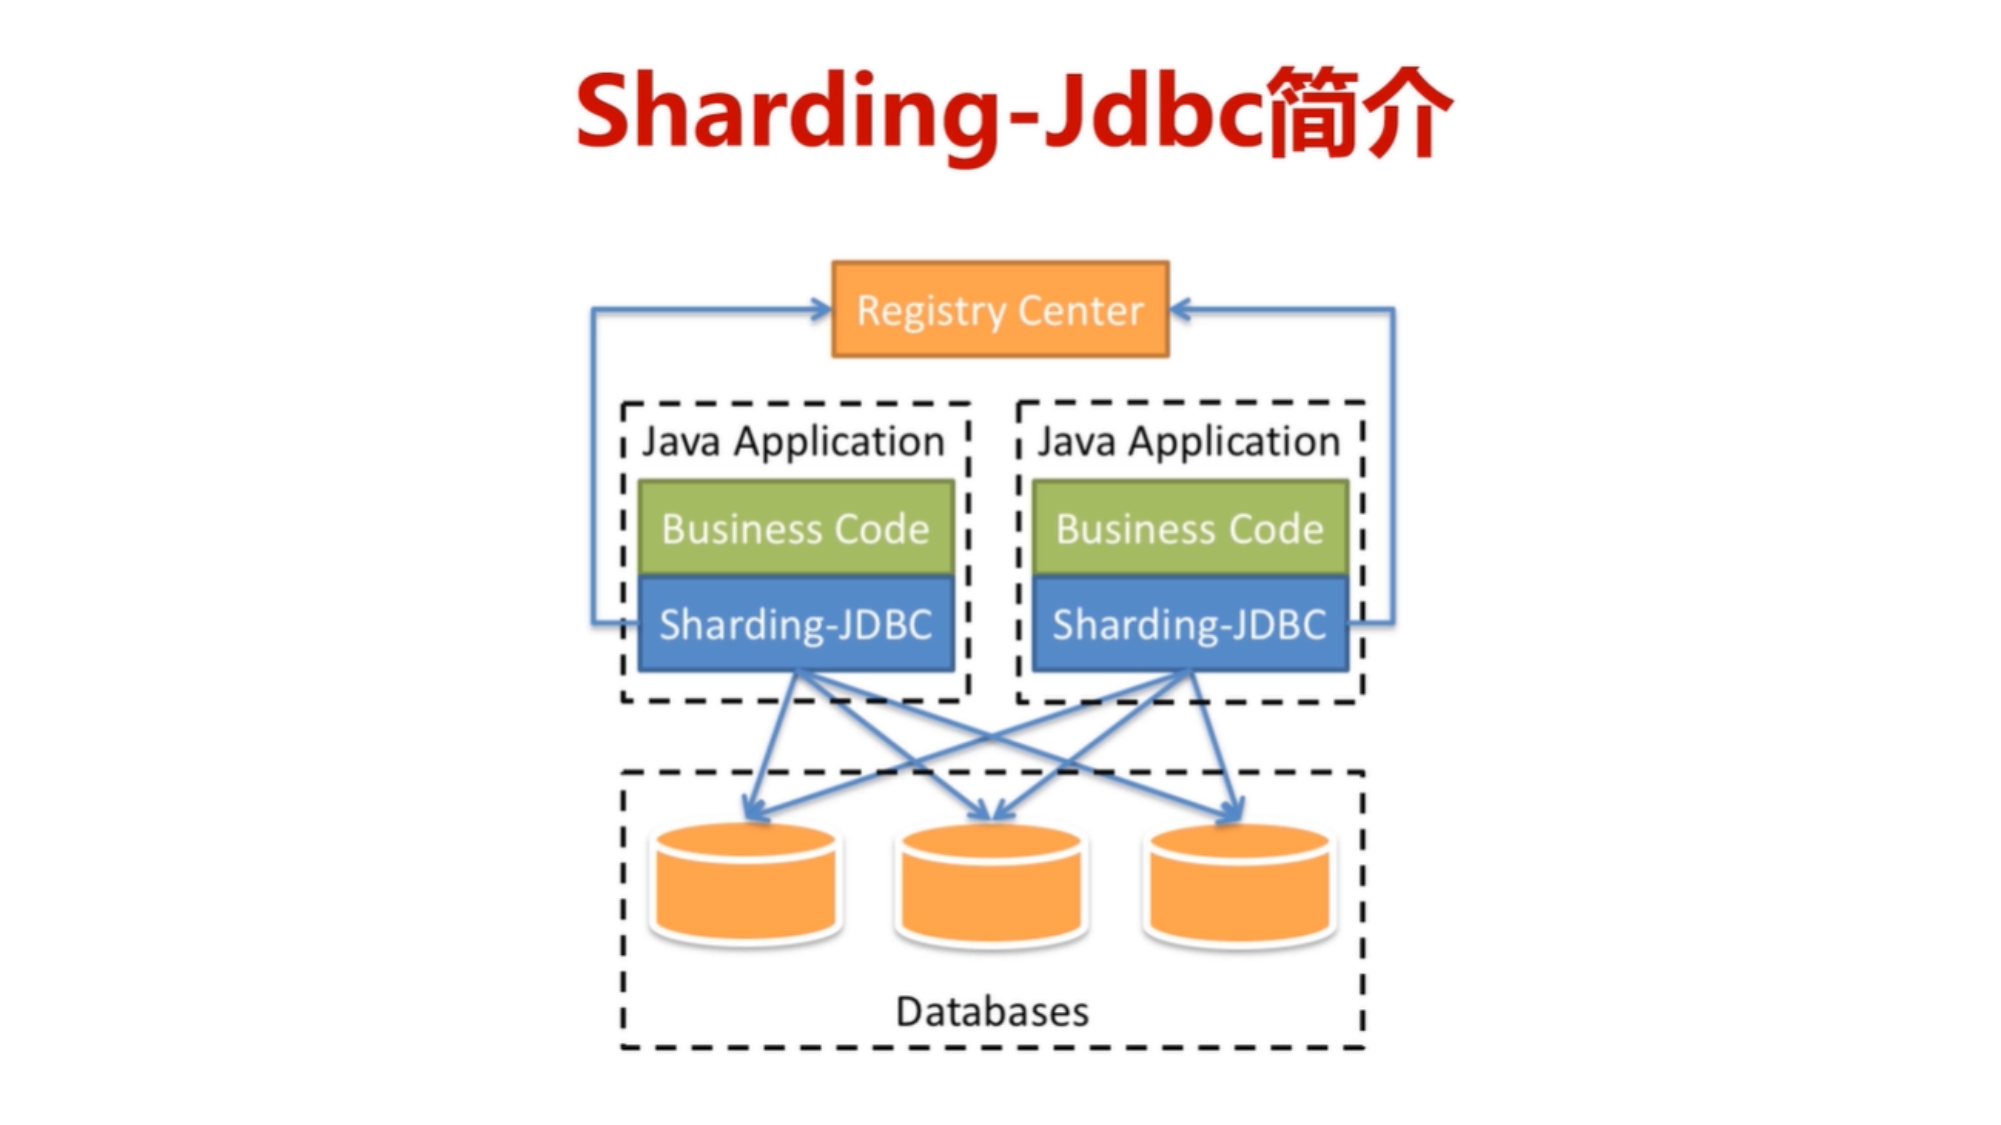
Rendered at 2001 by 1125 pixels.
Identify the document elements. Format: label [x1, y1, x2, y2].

picture [449, 0, 1551, 1125]
